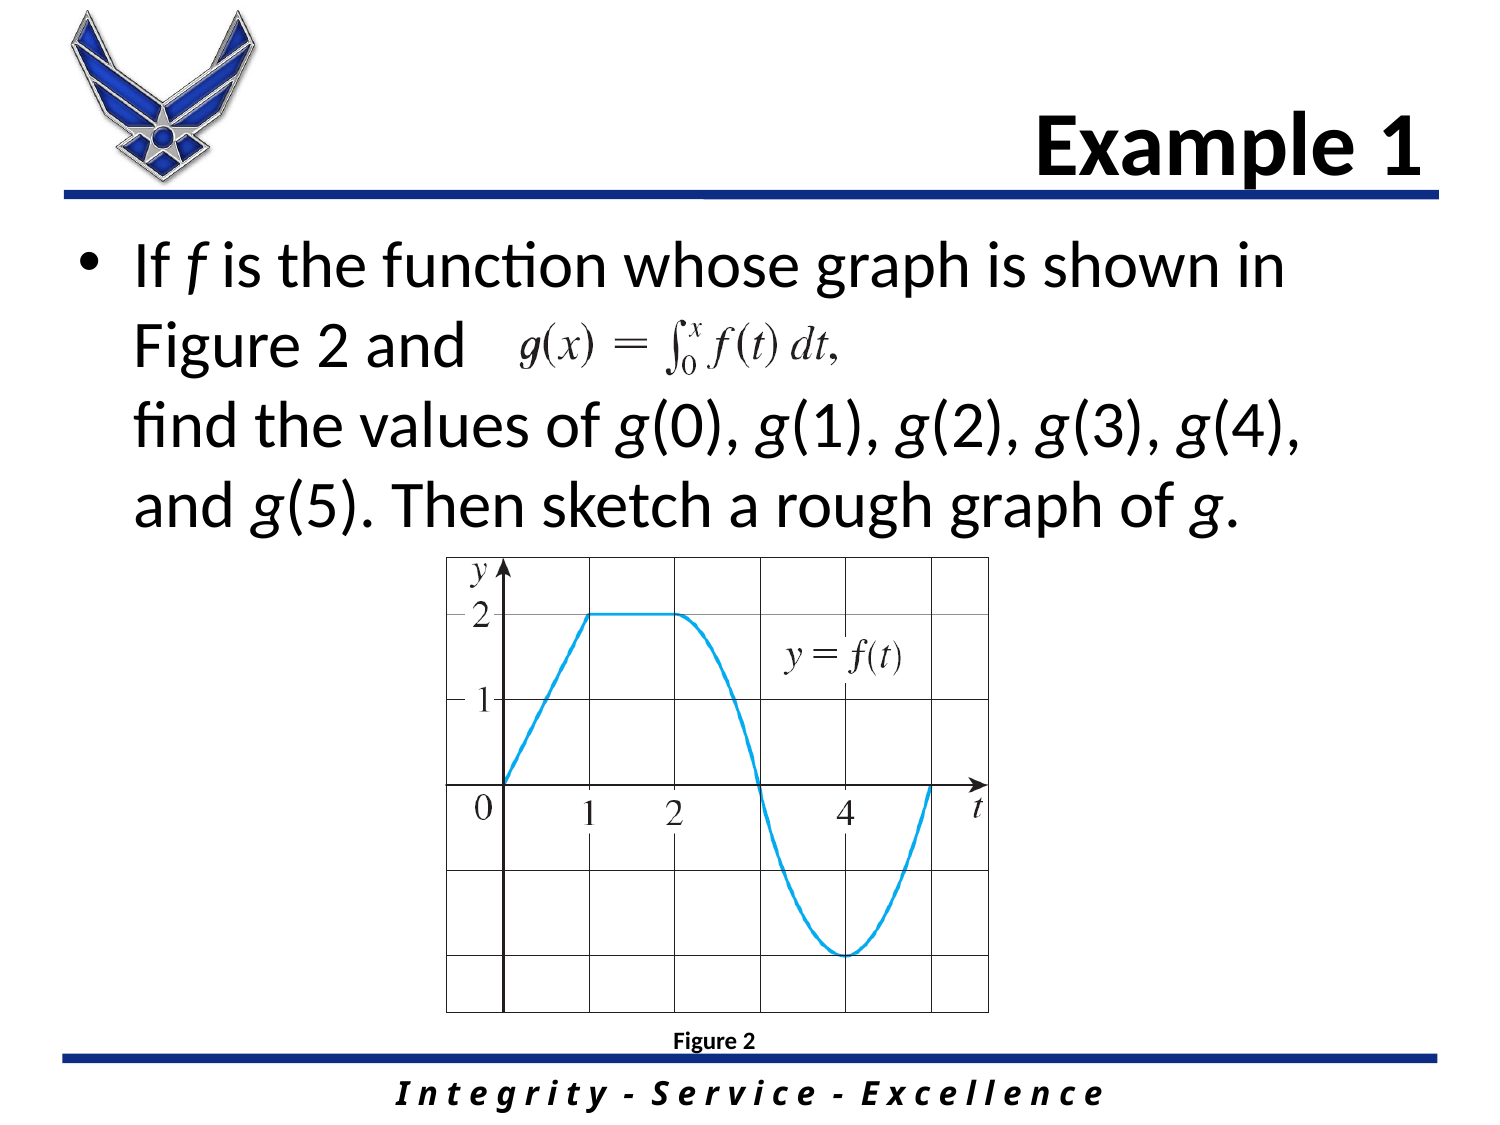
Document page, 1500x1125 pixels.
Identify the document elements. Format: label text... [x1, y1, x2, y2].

picture [65, 5, 261, 188]
list If f is the function whose graph is shown in Figure 2 and find the values of g(0), g(1), g(2), g(3), g(4), and g(5). Then sketch a rough graph of g. [62, 213, 1432, 1043]
title Example 1 [270, 45, 1440, 233]
text_box Figure 2 [658, 1026, 771, 1063]
picture [512, 312, 839, 378]
picture [437, 550, 997, 1018]
